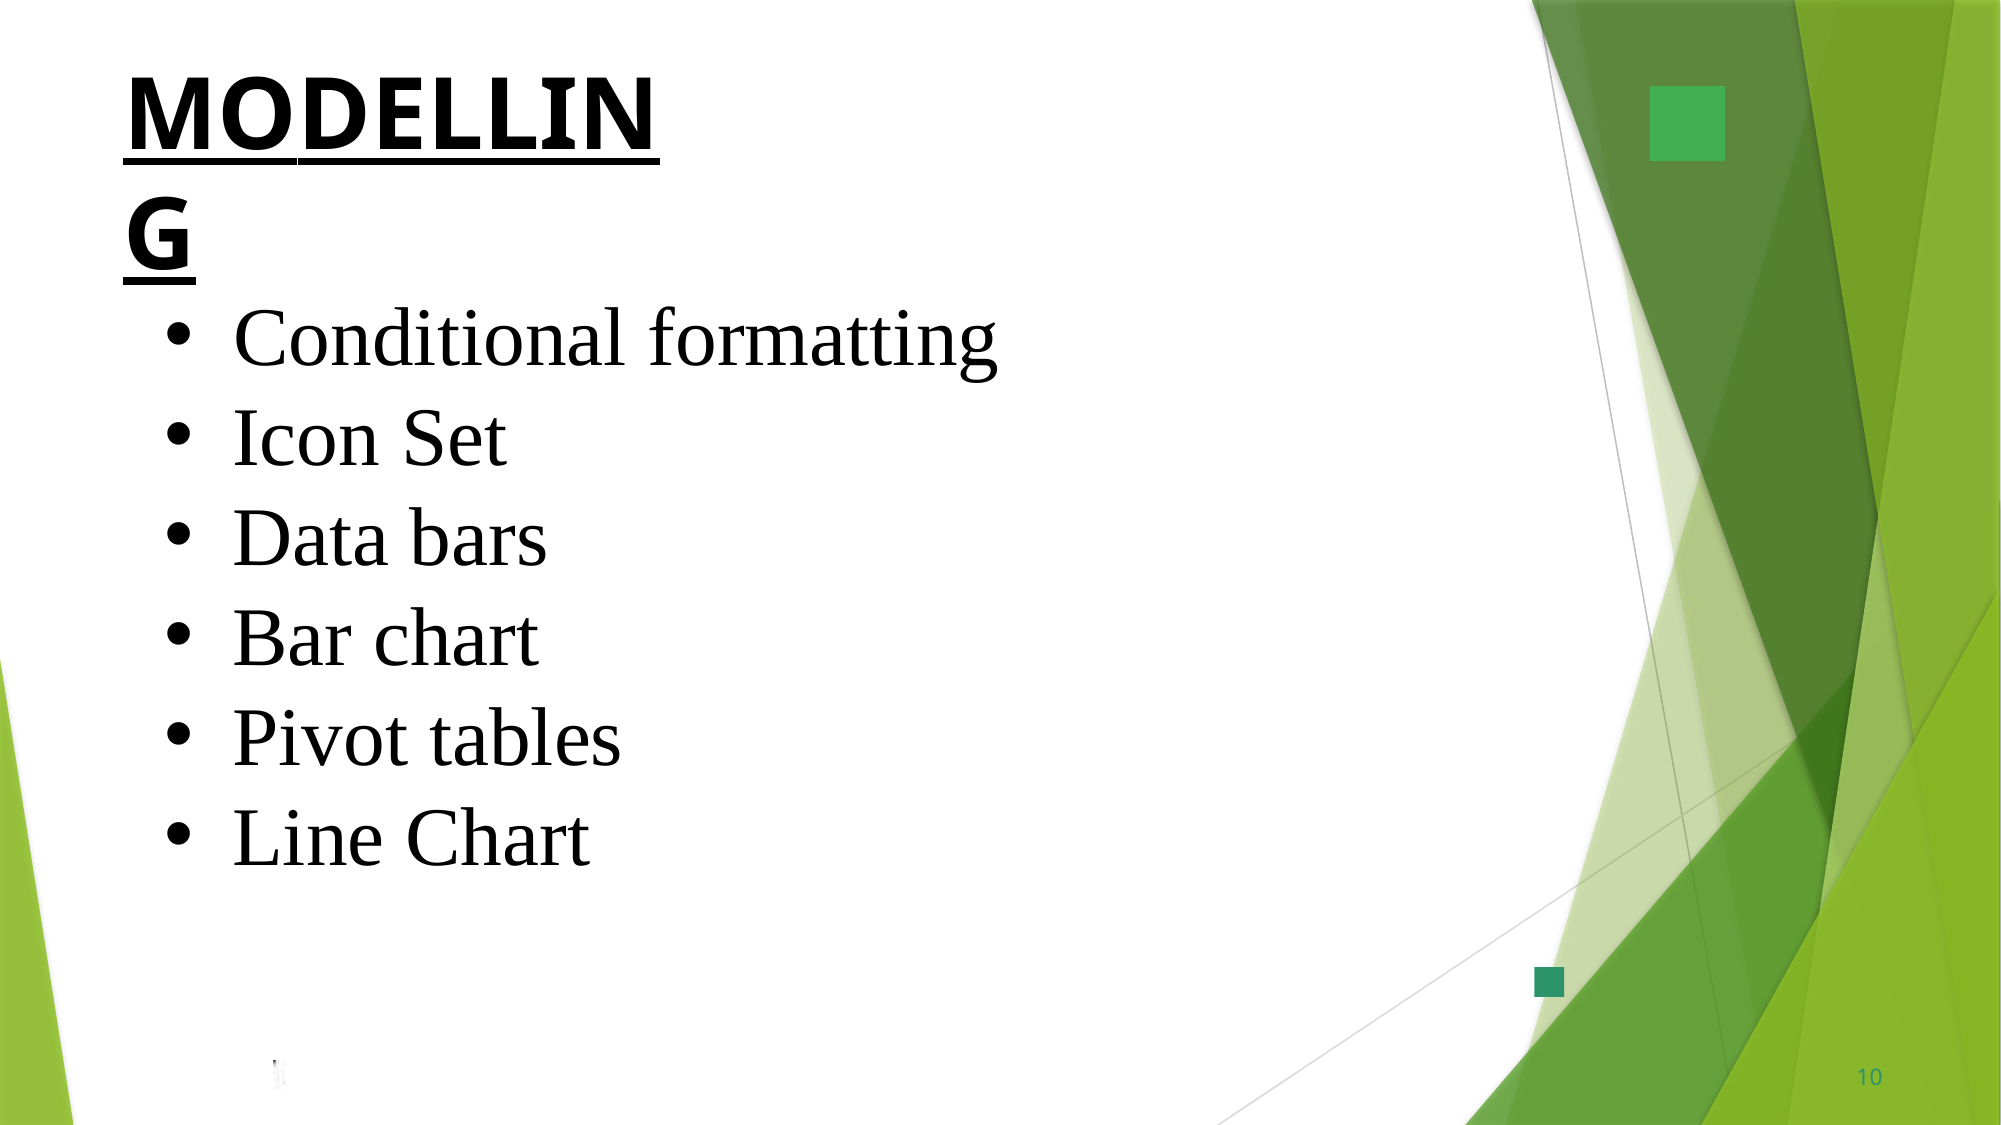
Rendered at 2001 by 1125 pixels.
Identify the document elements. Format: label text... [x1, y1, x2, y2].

text_box 10 [1849, 1061, 1888, 1095]
text_box MODELLING [121, 47, 664, 290]
text_box [1534, 967, 1565, 997]
picture [272, 1060, 287, 1091]
text_box Conditional formatting Icon Set Data bars Bar chart Pivot tables Line Chart [149, 275, 1213, 990]
text_box [1649, 86, 1725, 162]
